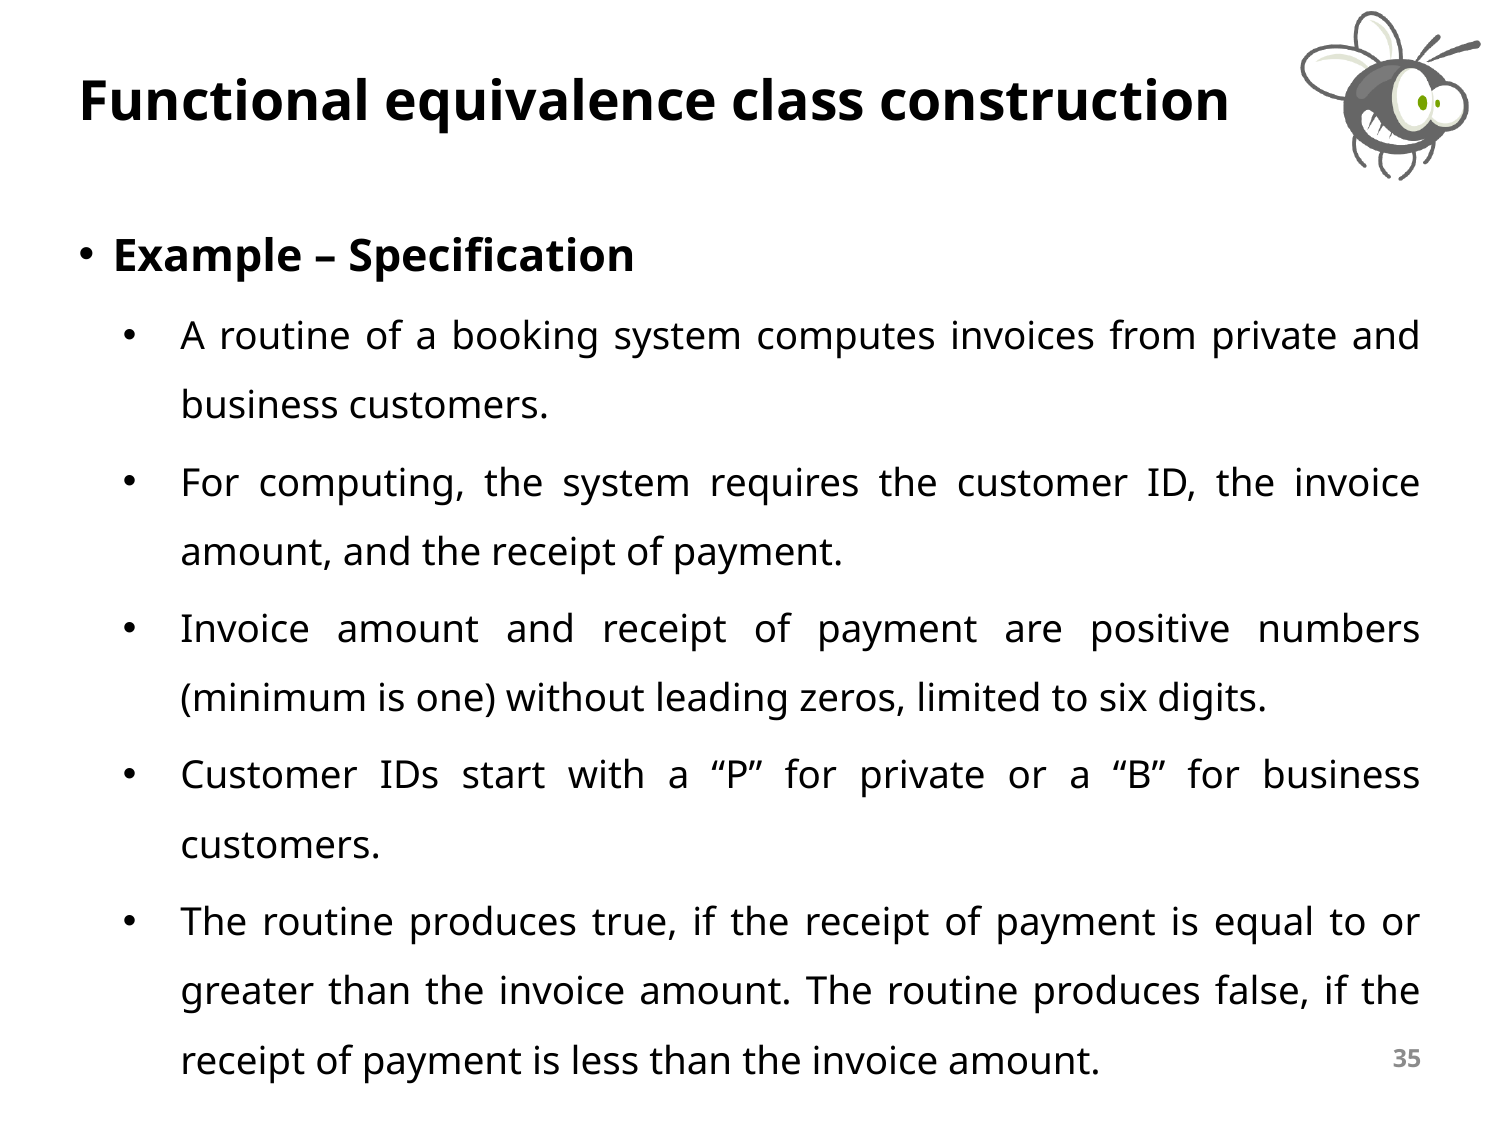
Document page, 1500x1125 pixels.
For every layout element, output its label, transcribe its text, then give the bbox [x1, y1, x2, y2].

picture [1291, 1, 1488, 187]
list Example – Specification A routine of a booking system computes invoices from private and business customers. For computing, the system requires the customer ID, the invoice amount, and the receipt of payment. Invoice amount and receipt of payment are positive numbers (minimum is one) without leading zeros, limited to six digits. Customer IDs start with a “P” for private or a “B” for business customers. The routine produces true, if the receipt of payment is equal to or greater than the invoice amount. The routine produces false, if the receipt of payment is less than the invoice amount. [63, 191, 1437, 1090]
title Functional equivalence class construction [63, 43, 1437, 161]
slide_number 35 [1275, 1029, 1437, 1090]
